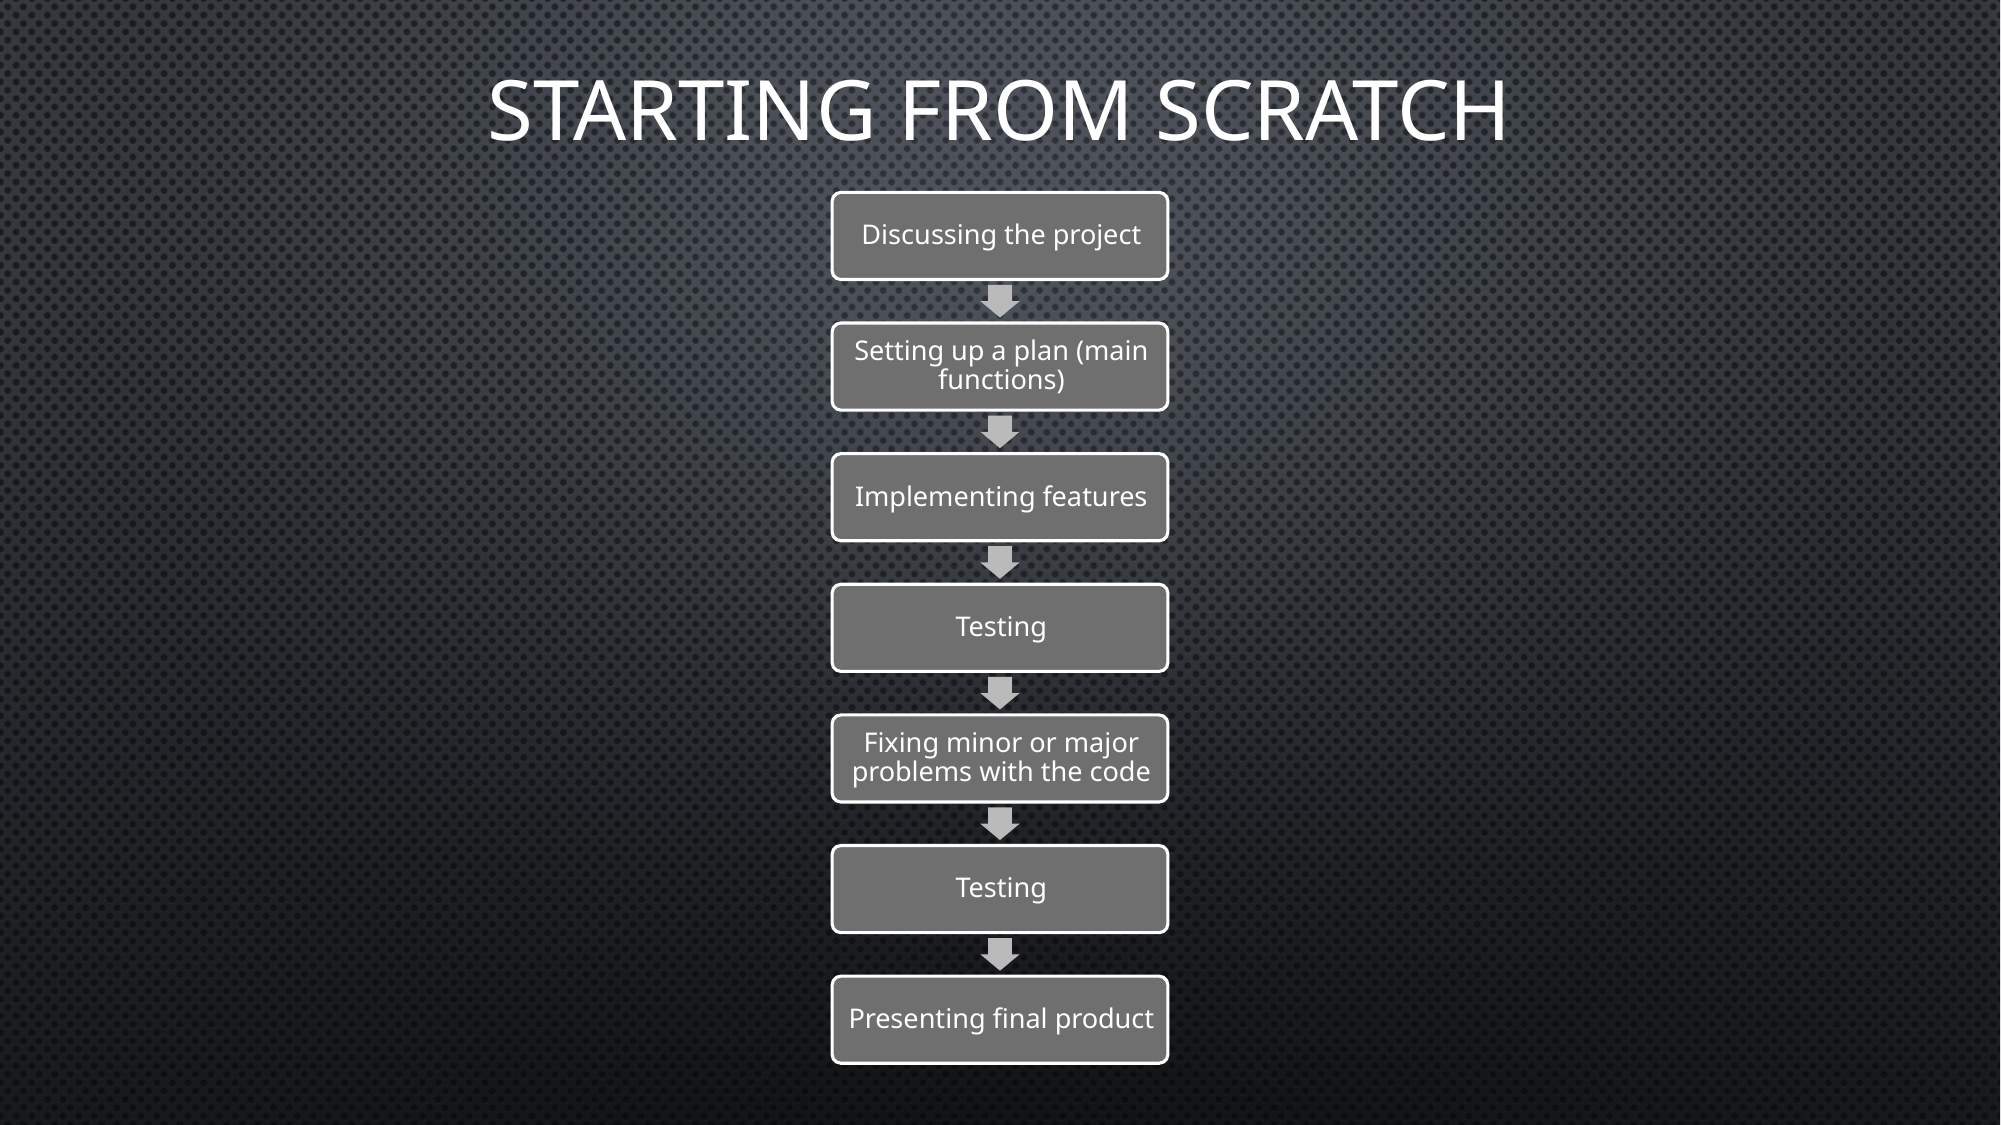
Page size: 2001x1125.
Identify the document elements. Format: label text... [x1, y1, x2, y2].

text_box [96, 191, 1904, 1064]
title STARTING FROM SCRATCH [0, 0, 2000, 264]
